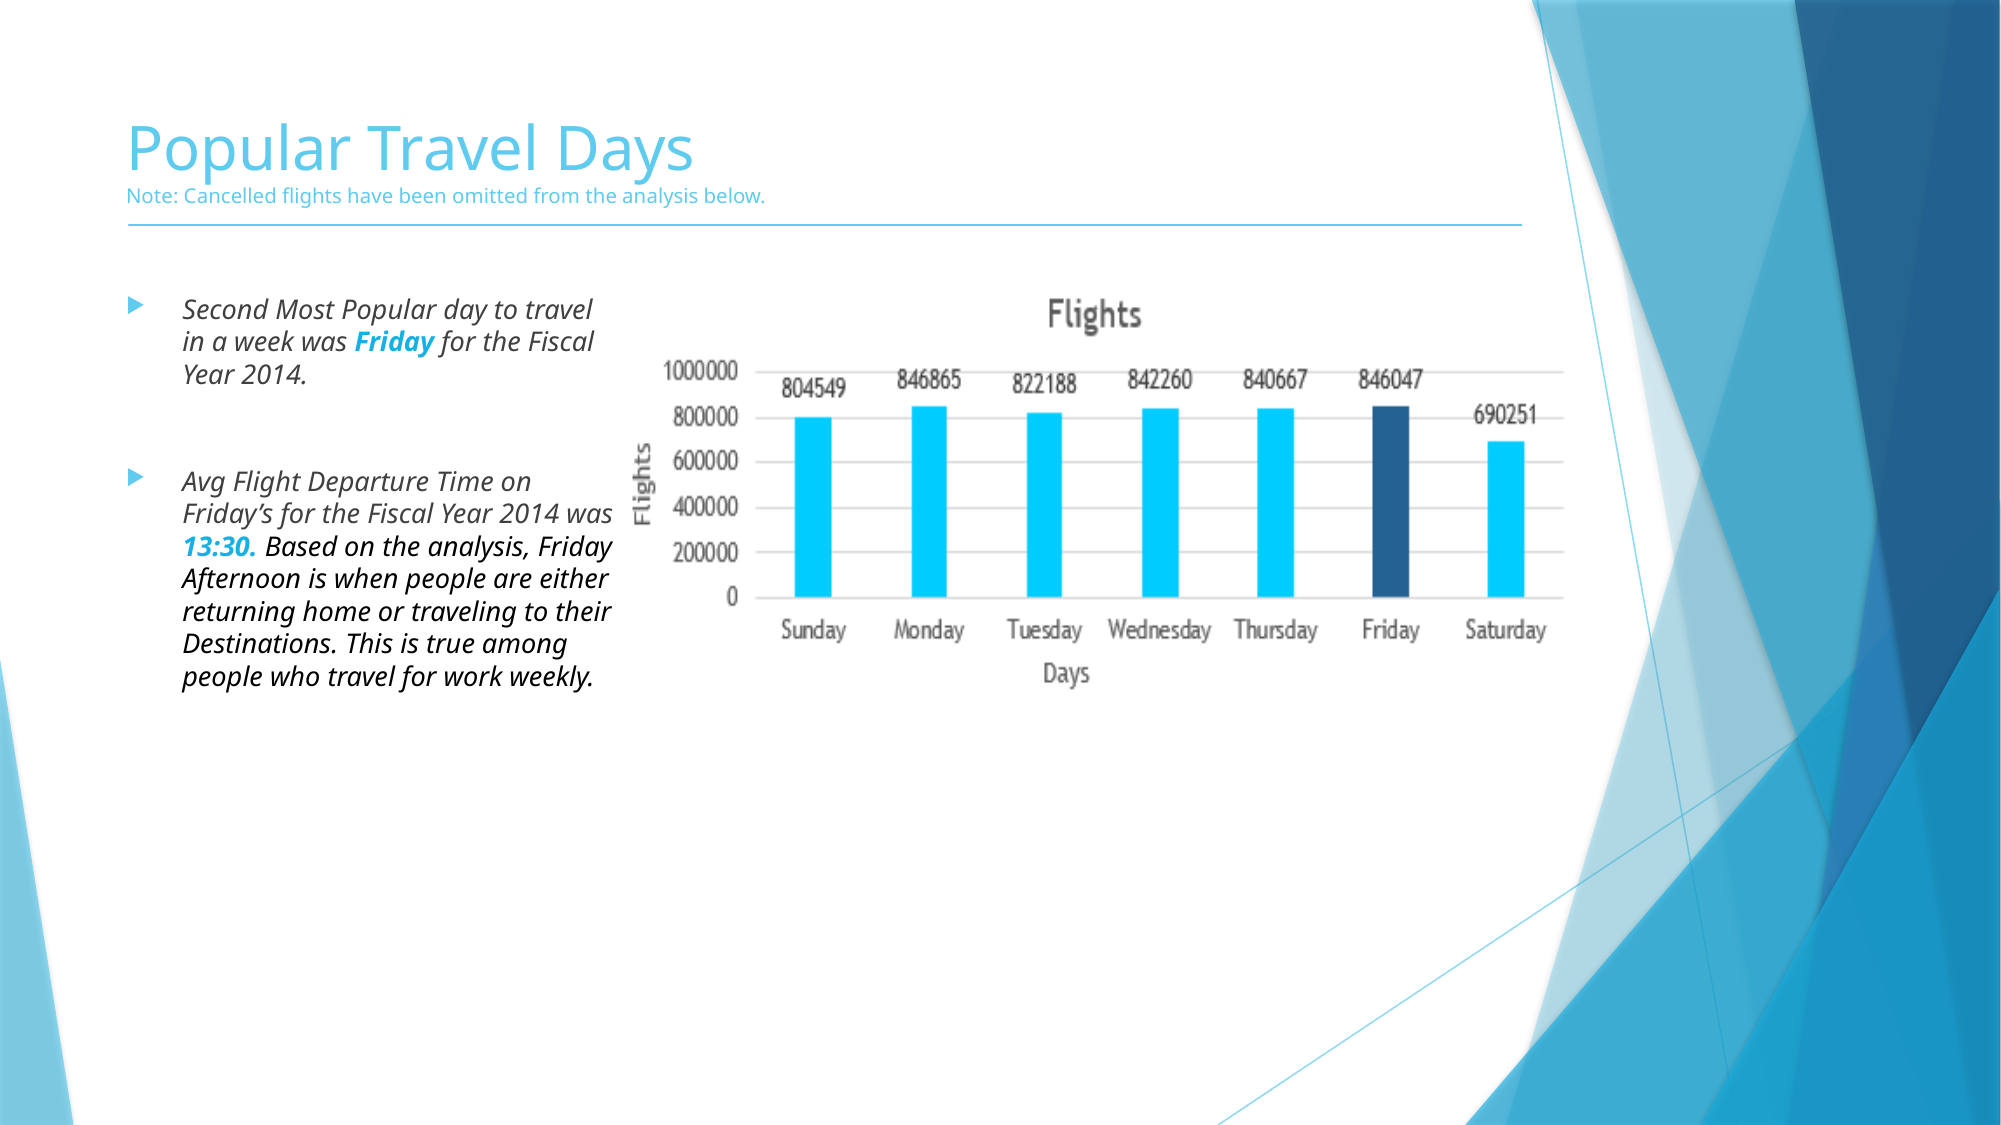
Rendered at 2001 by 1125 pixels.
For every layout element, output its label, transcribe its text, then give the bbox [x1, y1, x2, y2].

picture [618, 284, 1578, 706]
list Second Most Popular day to travel in a week was Friday for the Fiscal Year 2014. Avg Flight Departure Time on Friday’s for the Fiscal Year 2014 was 13:30. Based on the analysis, Friday Afternoon is when people are either returning home or traveling to their Destinations. This is true among people who travel for work weekly. [111, 284, 633, 784]
title Popular Travel Days Note: Cancelled flights have been omitted from the analysis below. [111, 101, 1522, 216]
